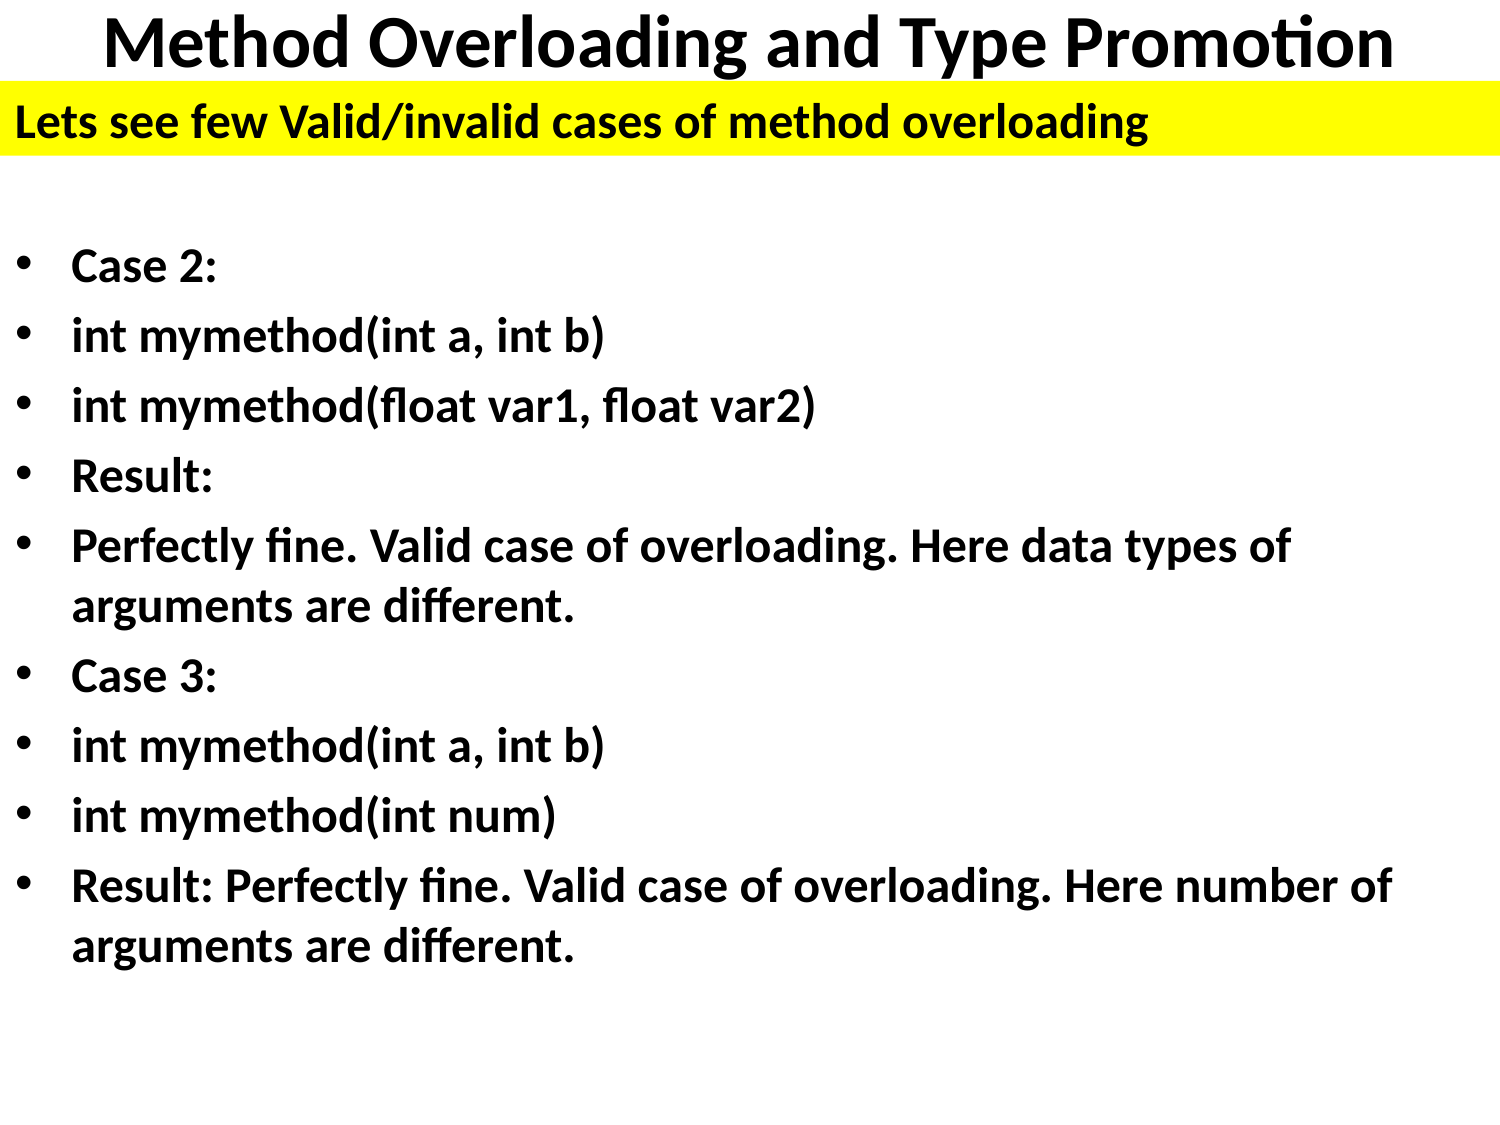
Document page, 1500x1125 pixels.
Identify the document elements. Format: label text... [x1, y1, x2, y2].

list Case 2: int mymethod(int a, int b) int mymethod(float var1, float var2) Result: Perfectly fine. Valid case of overloading. Here data types of arguments are different. Case 3: int mymethod(int a, int b) int mymethod(int num) Result: Perfectly fine. Valid case of overloading. Here number of arguments are different. [0, 224, 1500, 688]
text_box Lets see few Valid/invalid cases of method overloading [0, 80, 1500, 156]
title Method Overloading and Type Promotion [75, 0, 1425, 75]
